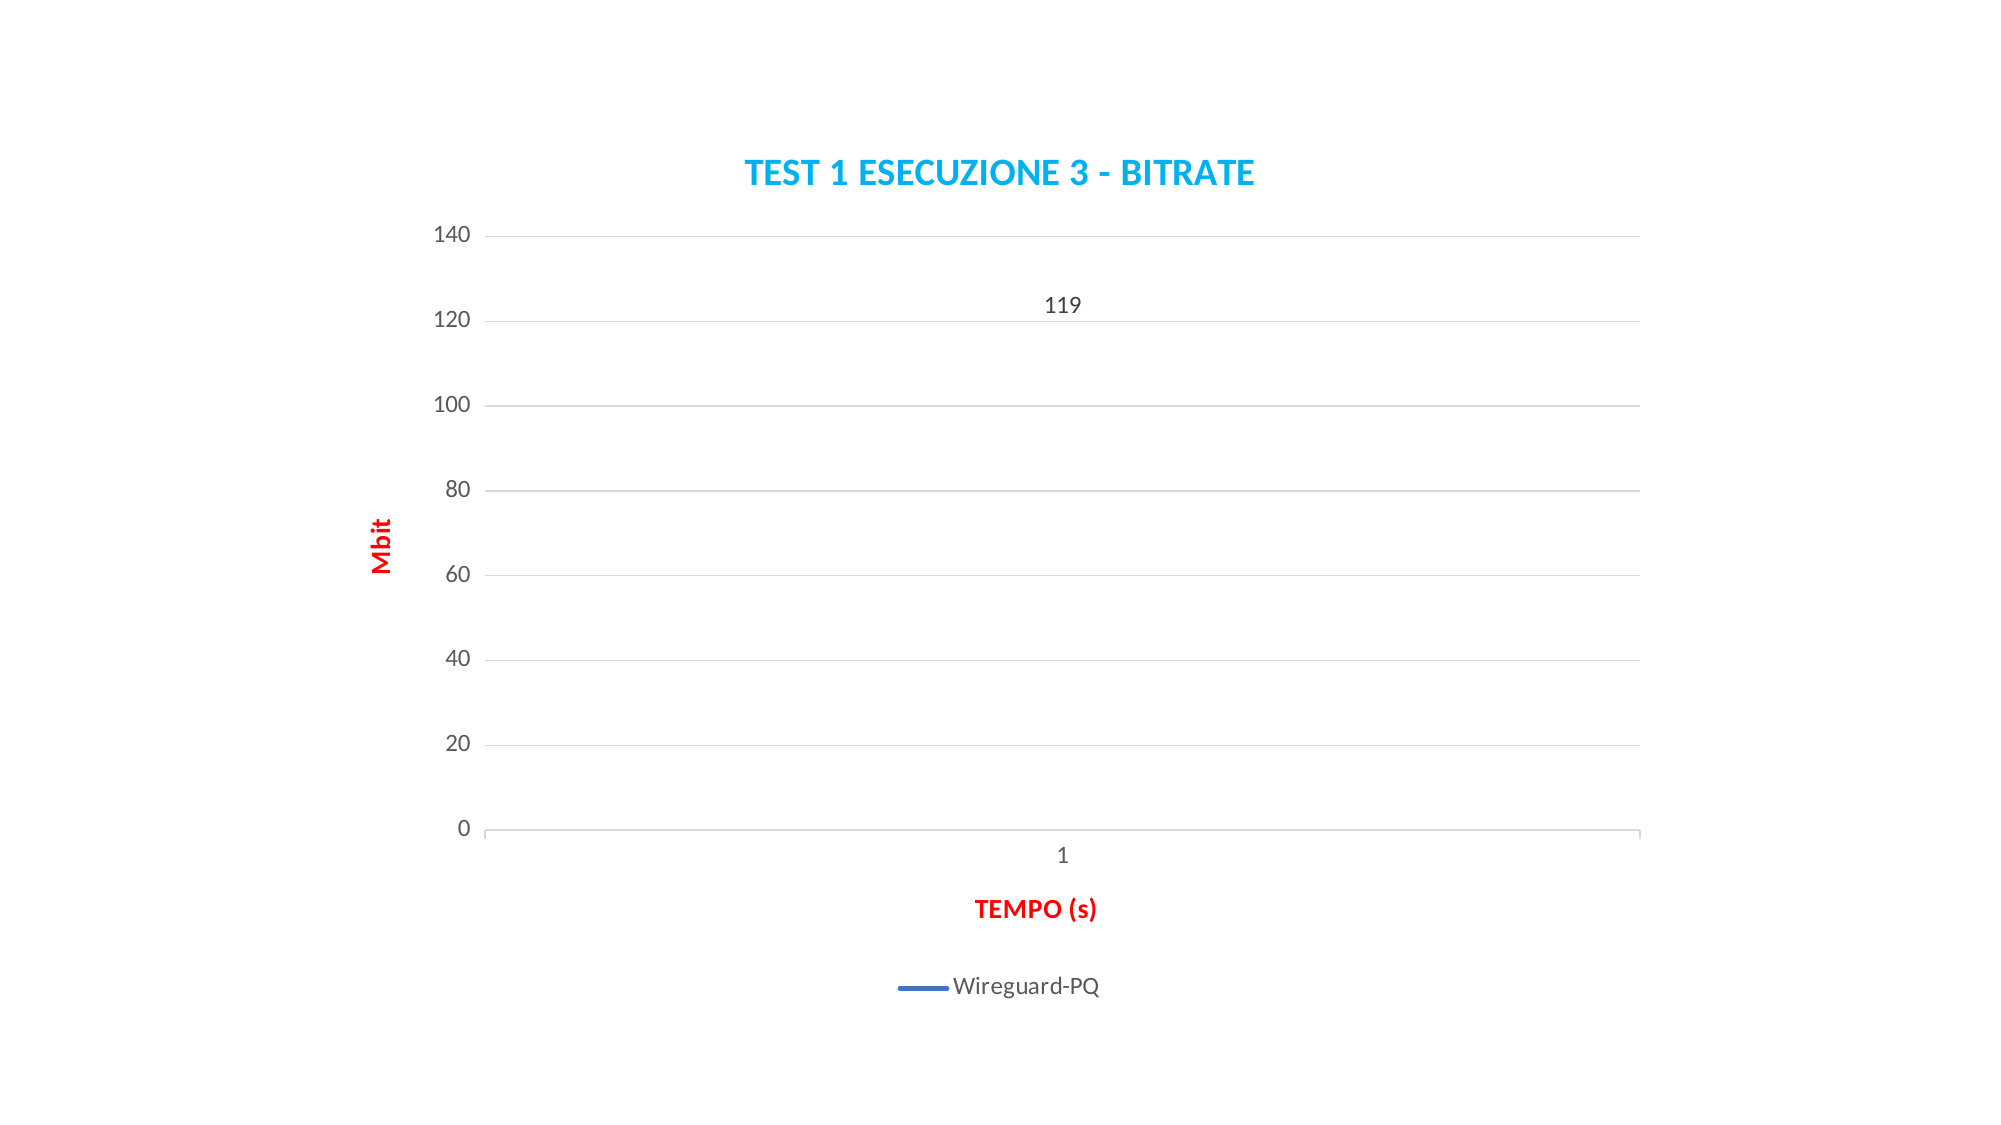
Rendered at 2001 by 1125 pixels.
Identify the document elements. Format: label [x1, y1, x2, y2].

chart [333, 117, 1667, 1007]
